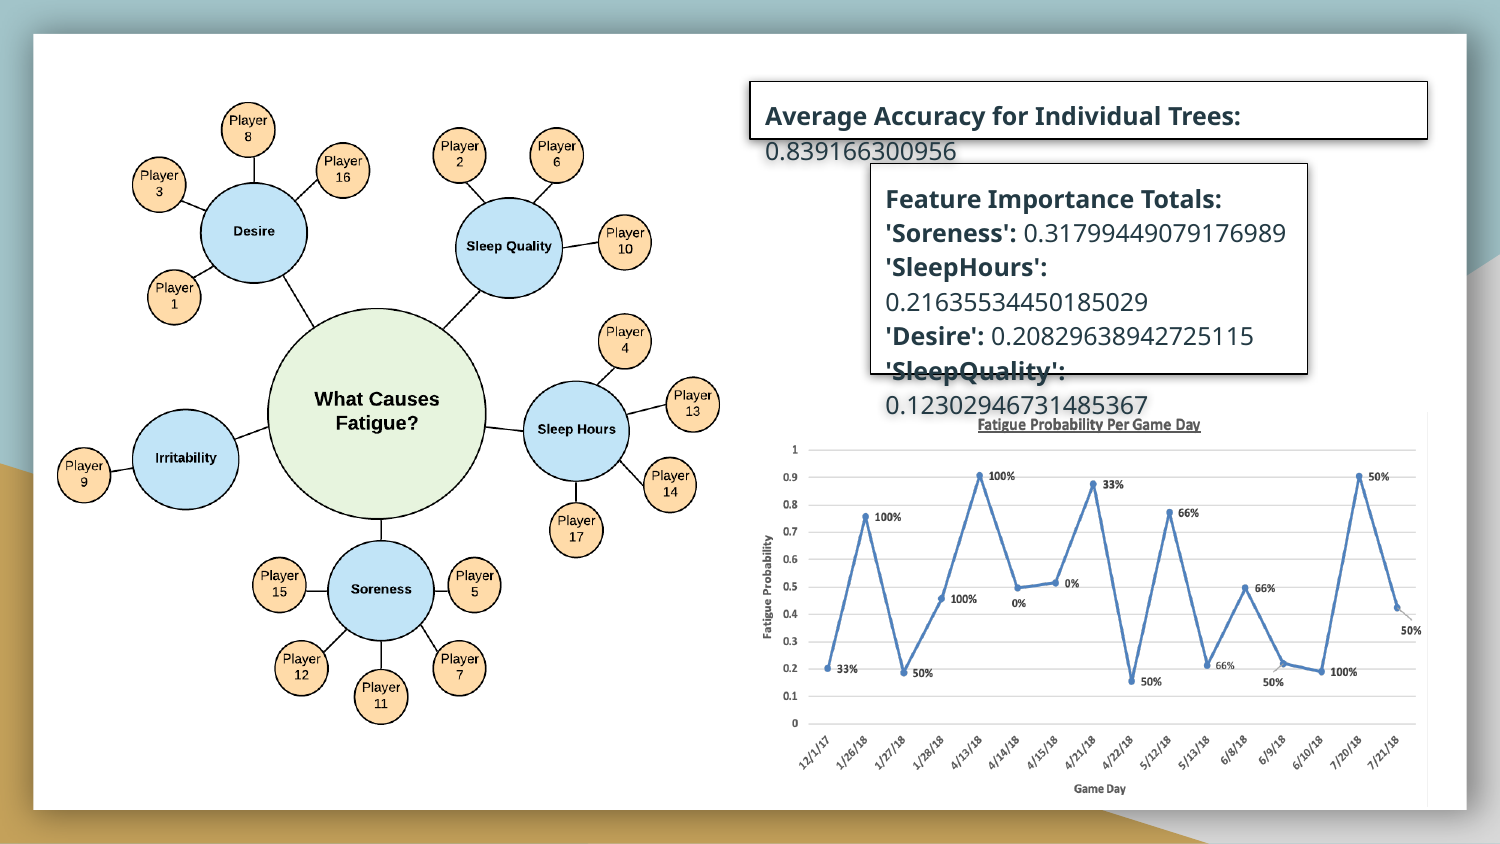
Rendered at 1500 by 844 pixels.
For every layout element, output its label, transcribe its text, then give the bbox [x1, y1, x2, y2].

text_box Feature Importance Totals: 'Soreness': 0.31799449079176989 'SleepHours': 0.21635534450185029 'Desire': 0.20829638942725115 'SleepQuality': 0.12302946731485367 [870, 163, 1308, 375]
picture [50, 72, 751, 754]
text_box Average Accuracy for Individual Trees: 0.839166300956 [755, 81, 1428, 139]
picture [758, 411, 1428, 808]
